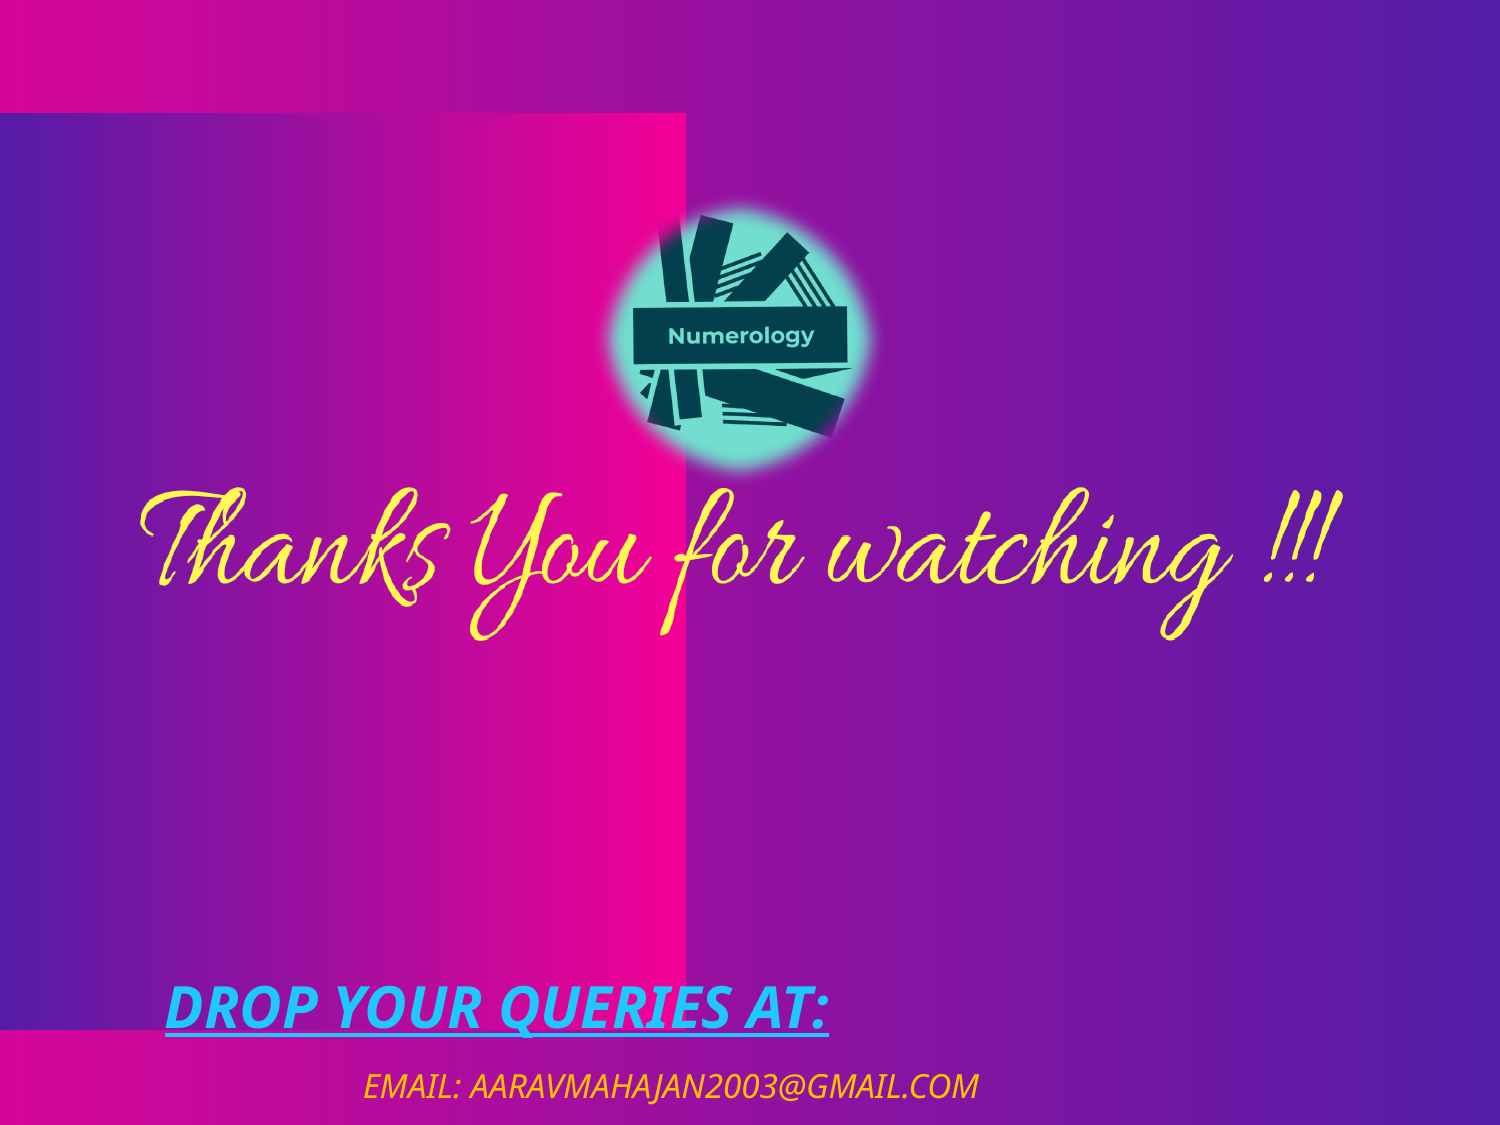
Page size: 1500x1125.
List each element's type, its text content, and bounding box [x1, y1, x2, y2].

text_box DROP YOUR QUERIES AT: EMAIL: AARAVMAHAJAN2003@GMAIL.COM [150, 962, 1375, 1125]
picture [0, 0, 1500, 1125]
